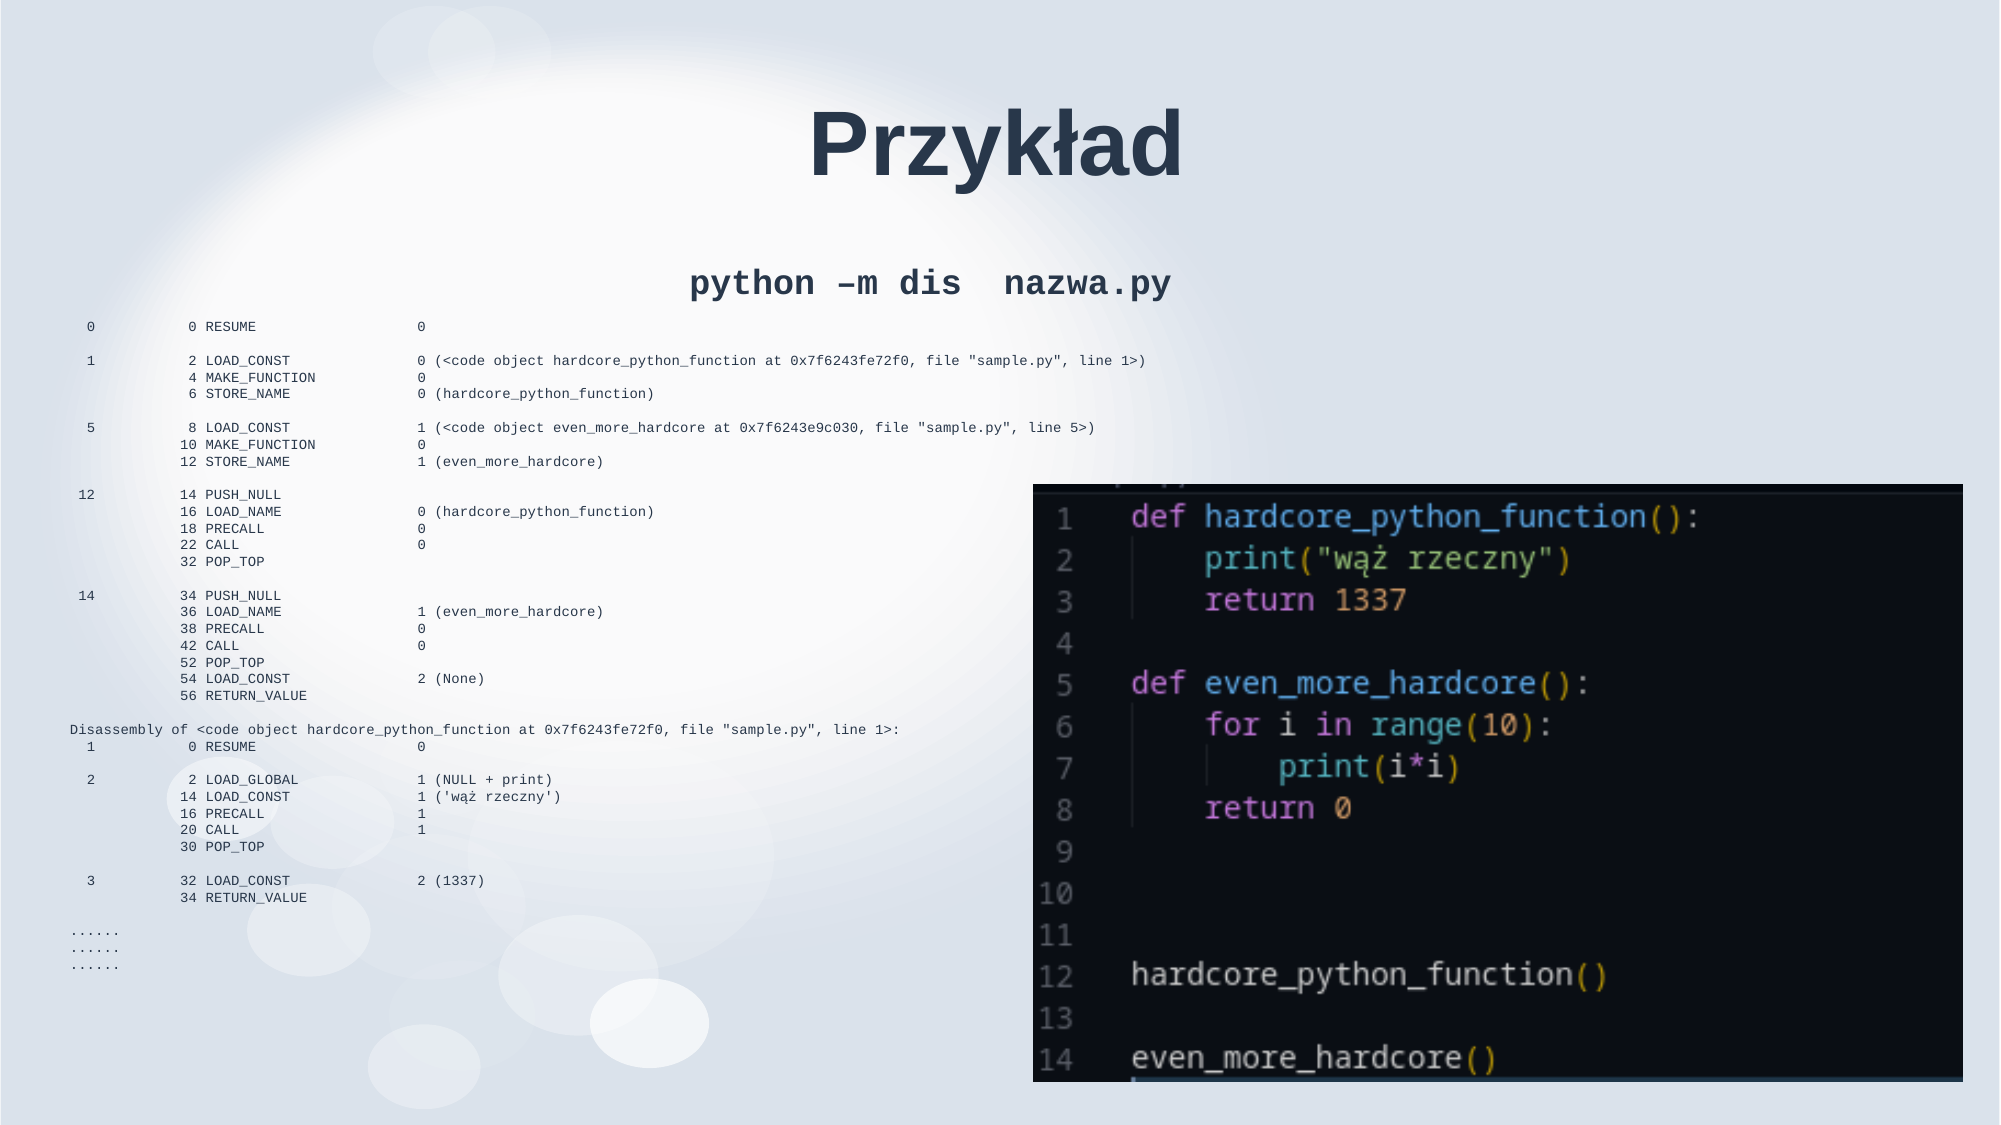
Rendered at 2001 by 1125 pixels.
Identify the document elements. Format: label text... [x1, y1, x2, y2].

list python –m dis nazwa.py 0 0 RESUME 0 1 2 LOAD_CONST 0 (<code object hardcore_python_function at 0x7f6243fe72f0, file "sample.py", line 1>) 4 MAKE_FUNCTION 0 6 STORE_NAME 0 (hardcore_python_function) 5 8 LOAD_CONST 1 (<code object even_more_hardcore at 0x7f6243e9c030, file "sample.py", line 5>) 10 MAKE_FUNCTION 0 12 STORE_NAME 1 (even_more_hardcore) 12 14 PUSH_NULL 16 LOAD_NAME 0 (hardcore_python_function) 18 PRECALL 0 22 CALL 0 32 POP_TOP 14 34 PUSH_NULL 36 LOAD_NAME 1 (even_more_hardcore) 38 PRECALL 0 42 CALL 0 52 POP_TOP 54 LOAD_CONST 2 (None) 56 RETURN_VALUE Disassembly of <code object hardcore_python_function at 0x7f6243fe72f0, file "sample.py", line 1>: 1 0 RESUME 0 2 2 LOAD_GLOBAL 1 (NULL + print) 14 LOAD_CONST 1 ('wąż rzeczny') 16 PRECALL 1 20 CALL 1 30 POP_TOP 3 32 LOAD_CONST 2 (1337) 34 RETURN_VALUE ...... ...... ...... [54, 251, 1790, 994]
title Przykład [129, 45, 1867, 233]
picture [1033, 484, 1963, 1083]
